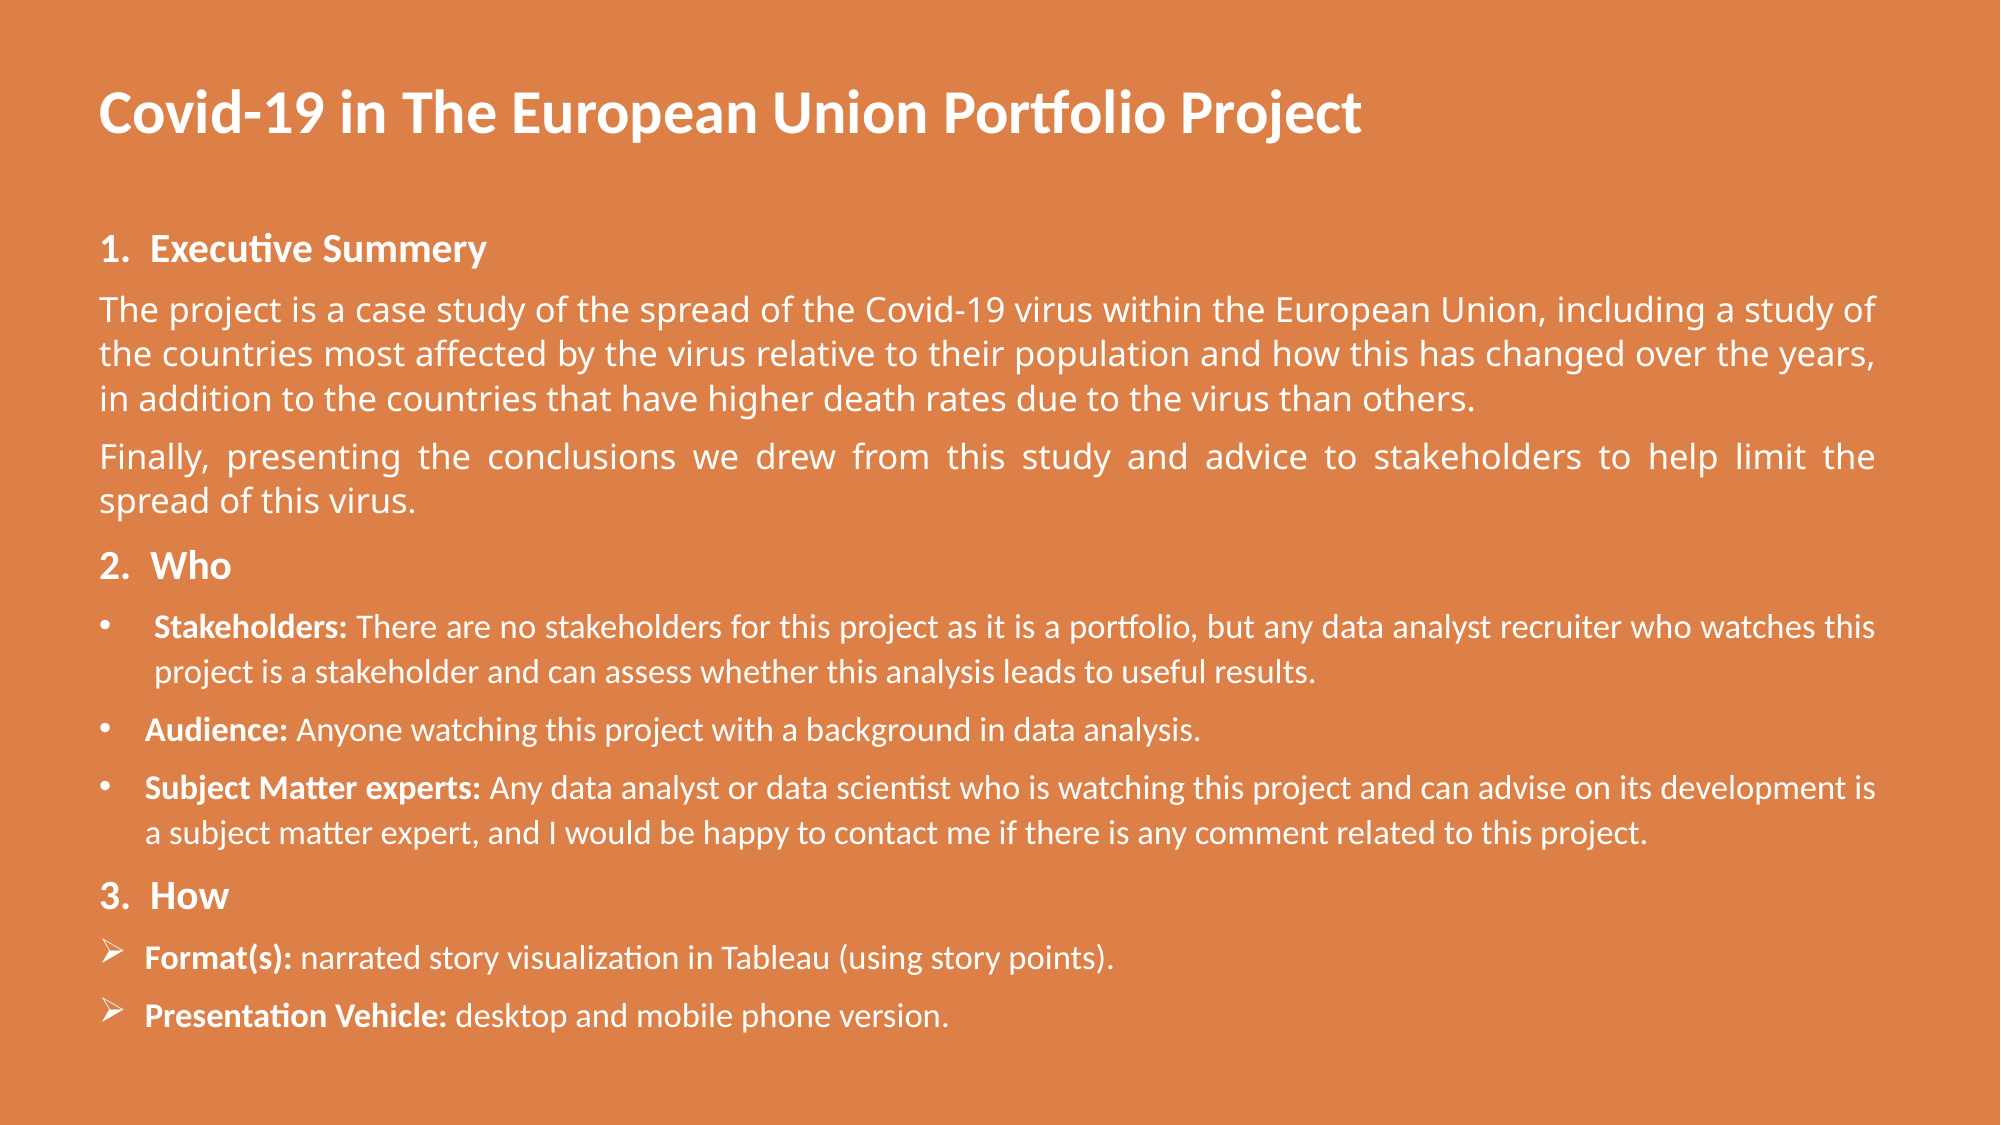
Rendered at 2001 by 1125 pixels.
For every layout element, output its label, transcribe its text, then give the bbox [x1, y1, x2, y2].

subtitle Covid-19 in The European Union Portfolio Project 1. Executive Summery The project is a case study of the spread of the Covid-19 virus within the European Union, including a study of the countries most affected by the virus relative to their population and how this has changed over the years, in addition to the countries that have higher death rates due to the virus than others. Finally, presenting the conclusions we drew from this study and advice to stakeholders to help limit the spread of this virus. 2. Who Stakeholders: There are no stakeholders for this project as it is a portfolio, but any data analyst recruiter who watches this project is a stakeholder and can assess whether this analysis leads to useful results. Audience: Anyone watching this project with a background in data analysis. Subject Matter experts: Any data analyst or data scientist who is watching this project and can advise on its development is a subject matter expert, and I would be happy to contact me if there is any comment related to this project. 3. How Format(s): narrated story visualization in Tableau (using story points). Presentation Vehicle: desktop and mobile phone version. [84, 58, 1892, 1061]
